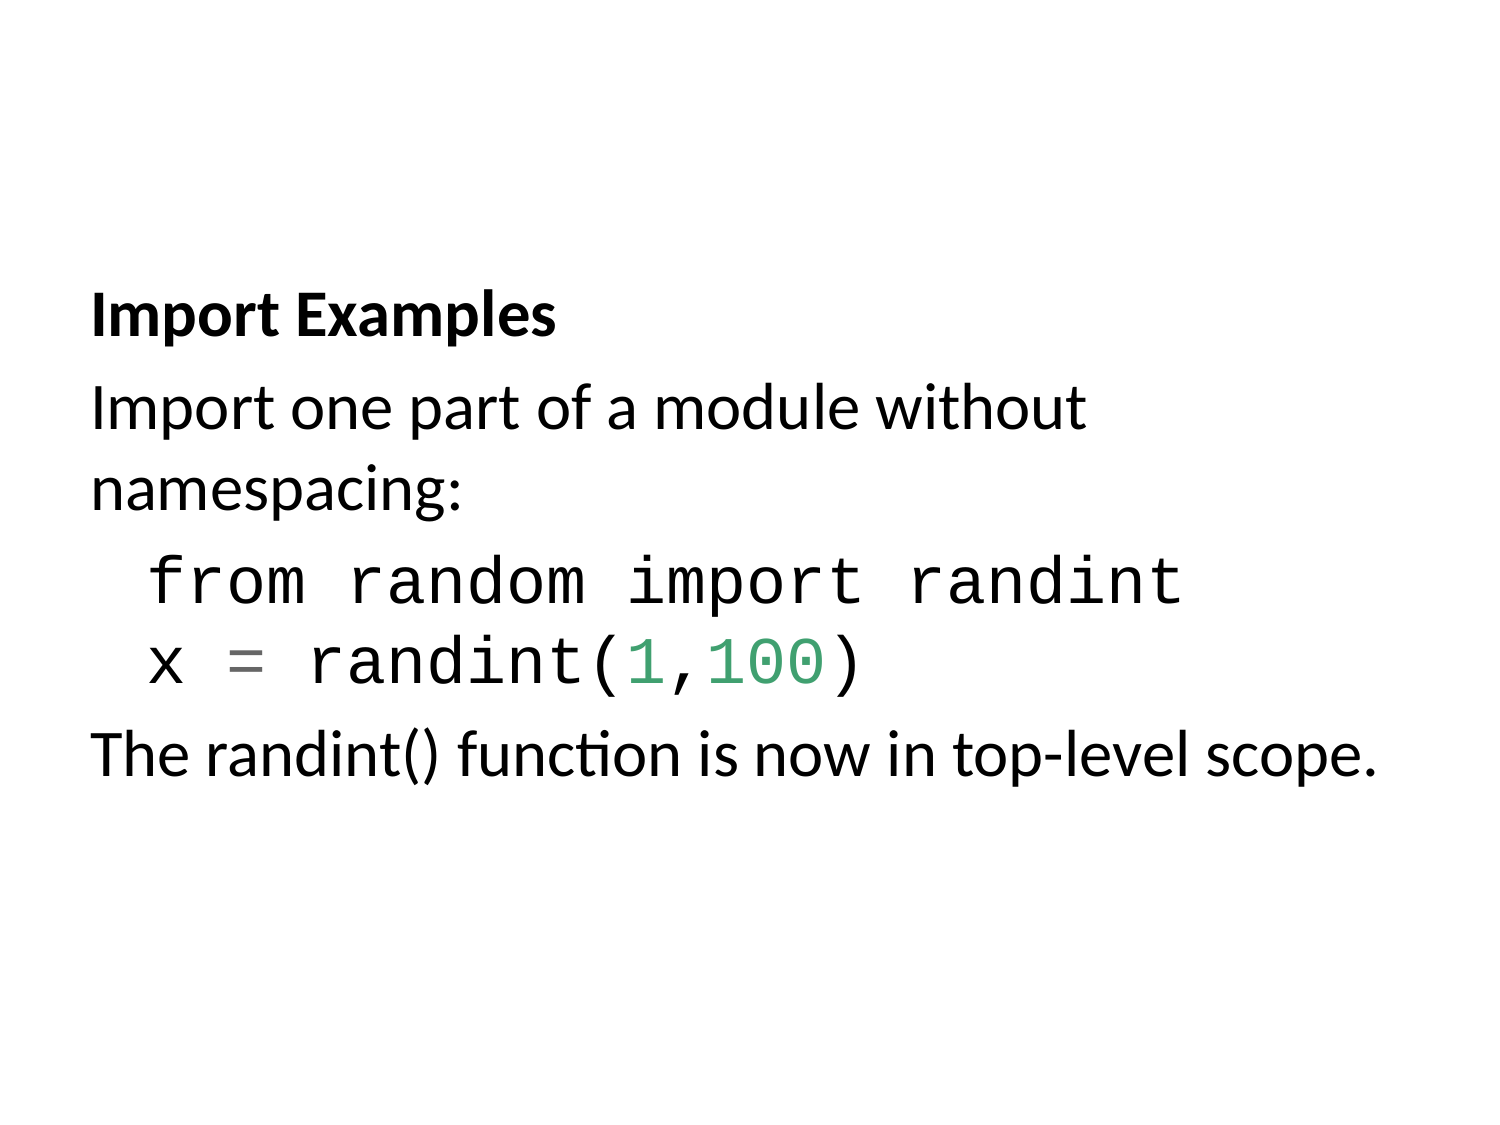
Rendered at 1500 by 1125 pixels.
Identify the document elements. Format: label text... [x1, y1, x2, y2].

list Import Examples Import one part of a module without namespacing: from random import randint x = randint(1,100) The randint() function is now in top-level scope. [75, 262, 1425, 1005]
